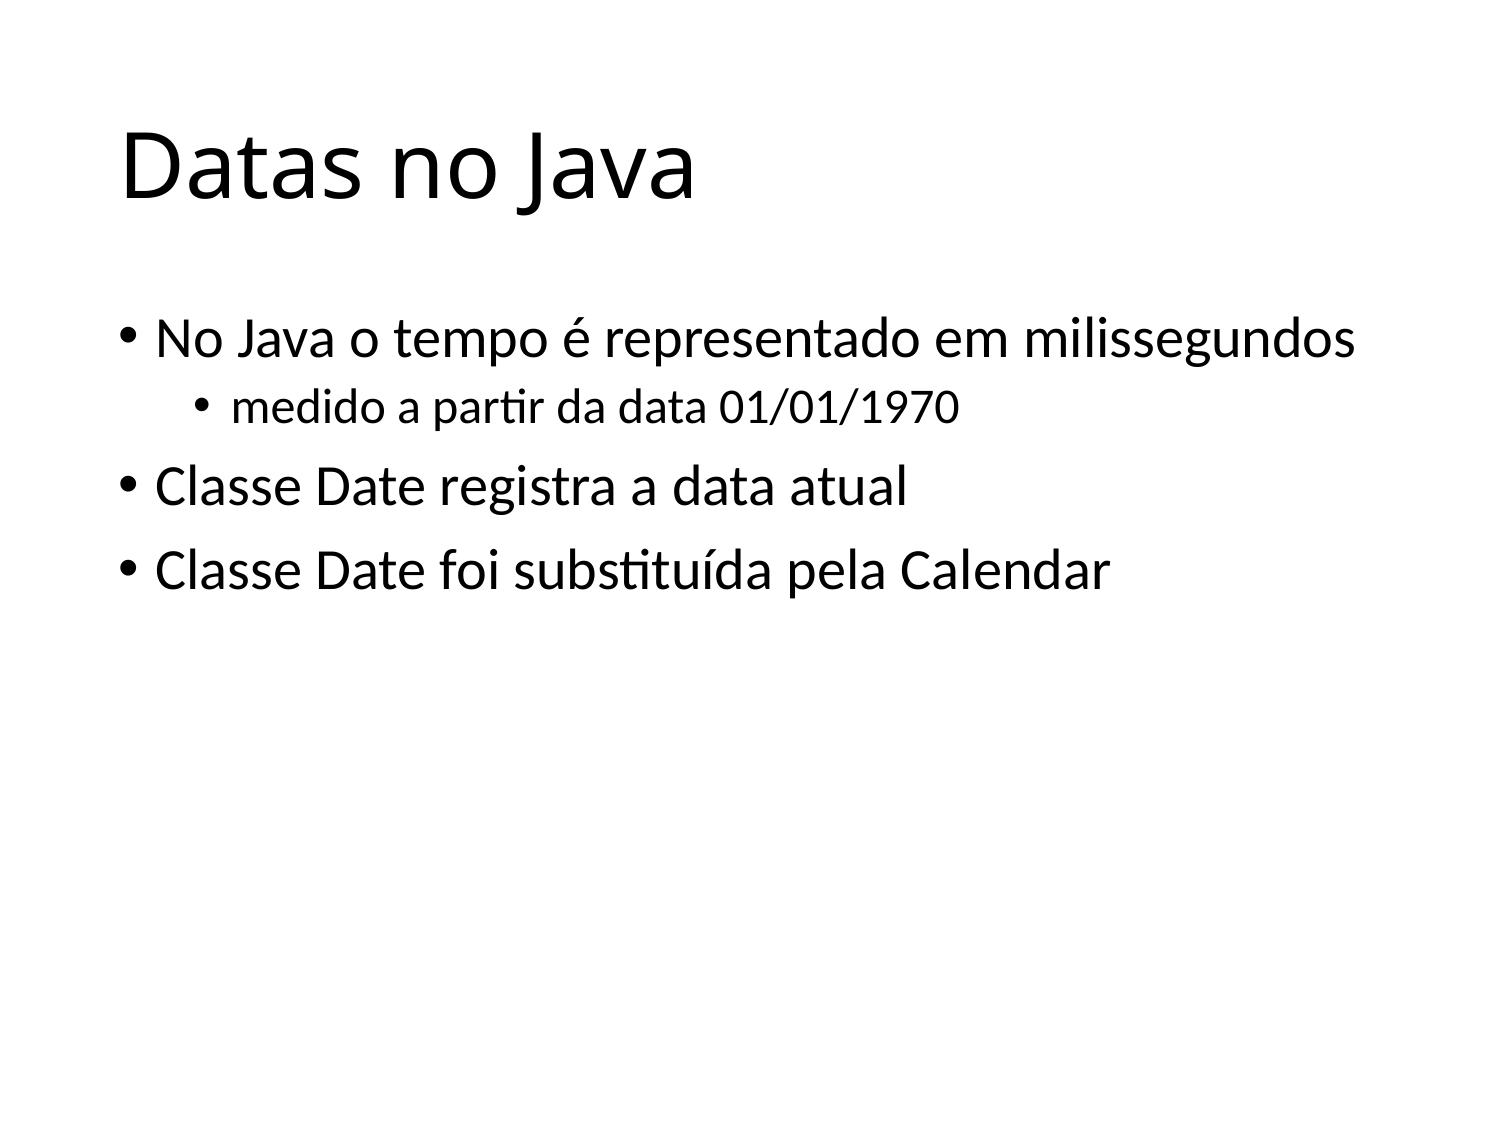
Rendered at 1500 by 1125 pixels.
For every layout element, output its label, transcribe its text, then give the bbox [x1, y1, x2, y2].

title Datas no Java [103, 59, 1397, 278]
list No Java o tempo é representado em milissegundos medido a partir da data 01/01/1970 Classe Date registra a data atual Classe Date foi substituída pela Calendar [103, 299, 1397, 1014]
